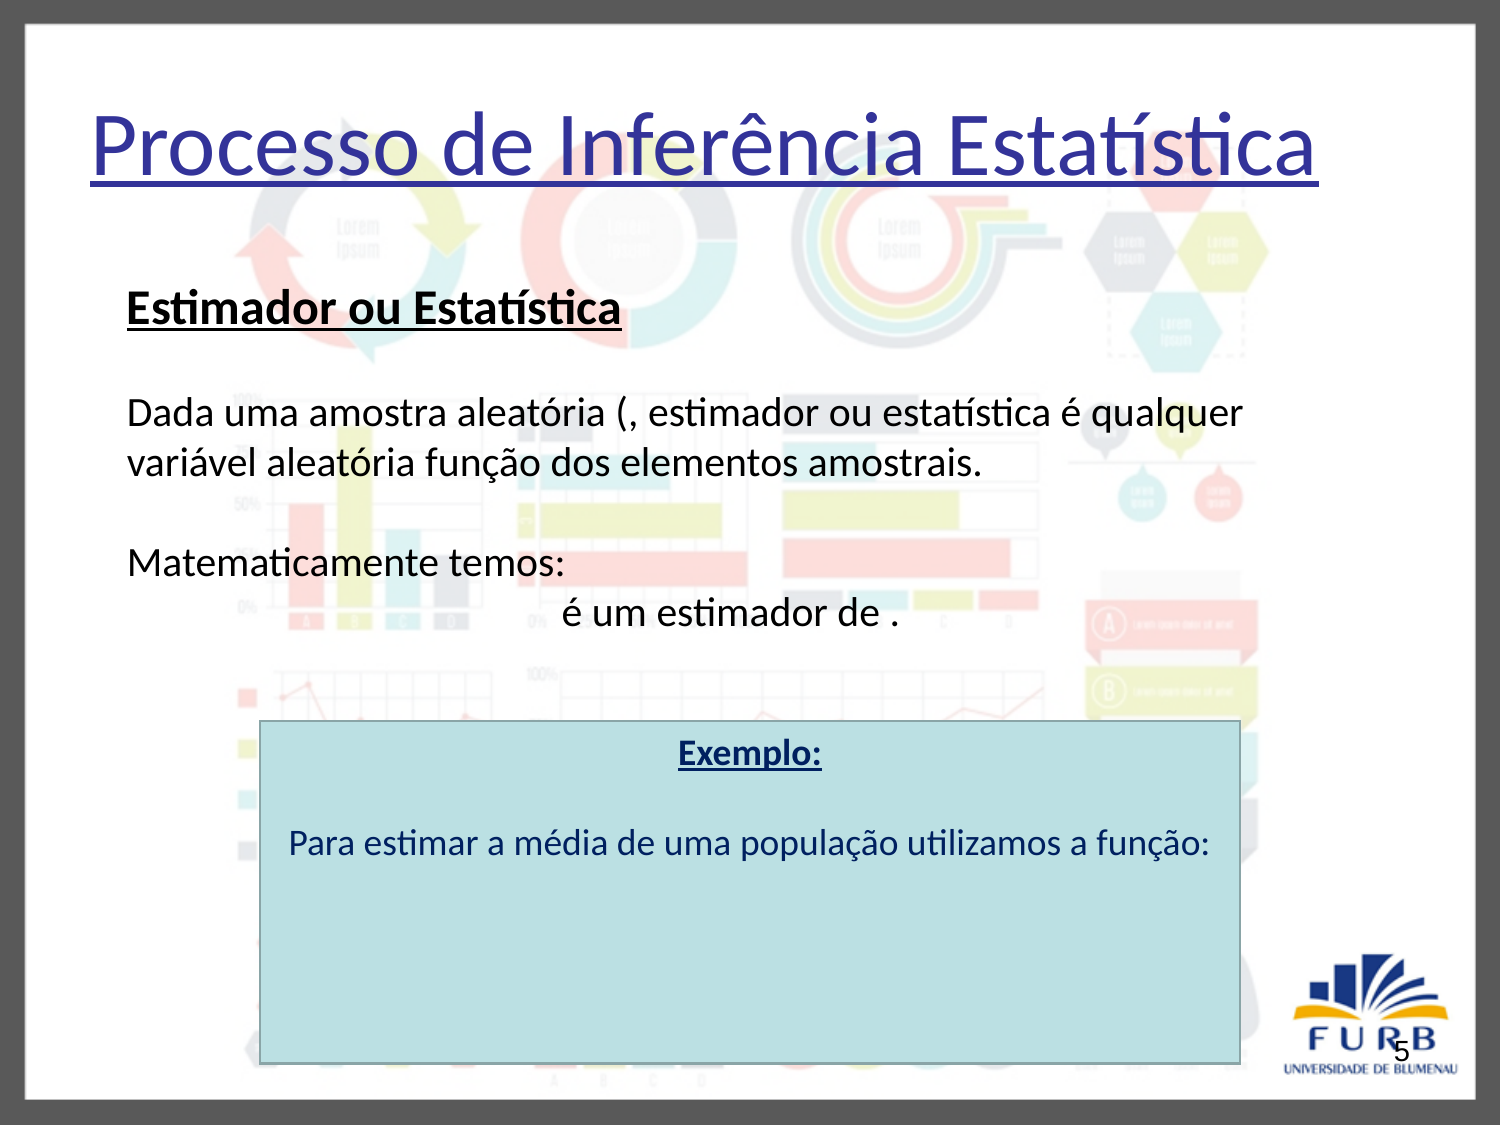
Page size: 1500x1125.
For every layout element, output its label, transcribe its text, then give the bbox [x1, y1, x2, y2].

title Processo de Inferência Estatística [75, 45, 1425, 233]
picture [0, 0, 1500, 1125]
slide_number 5 [1074, 1024, 1425, 1103]
